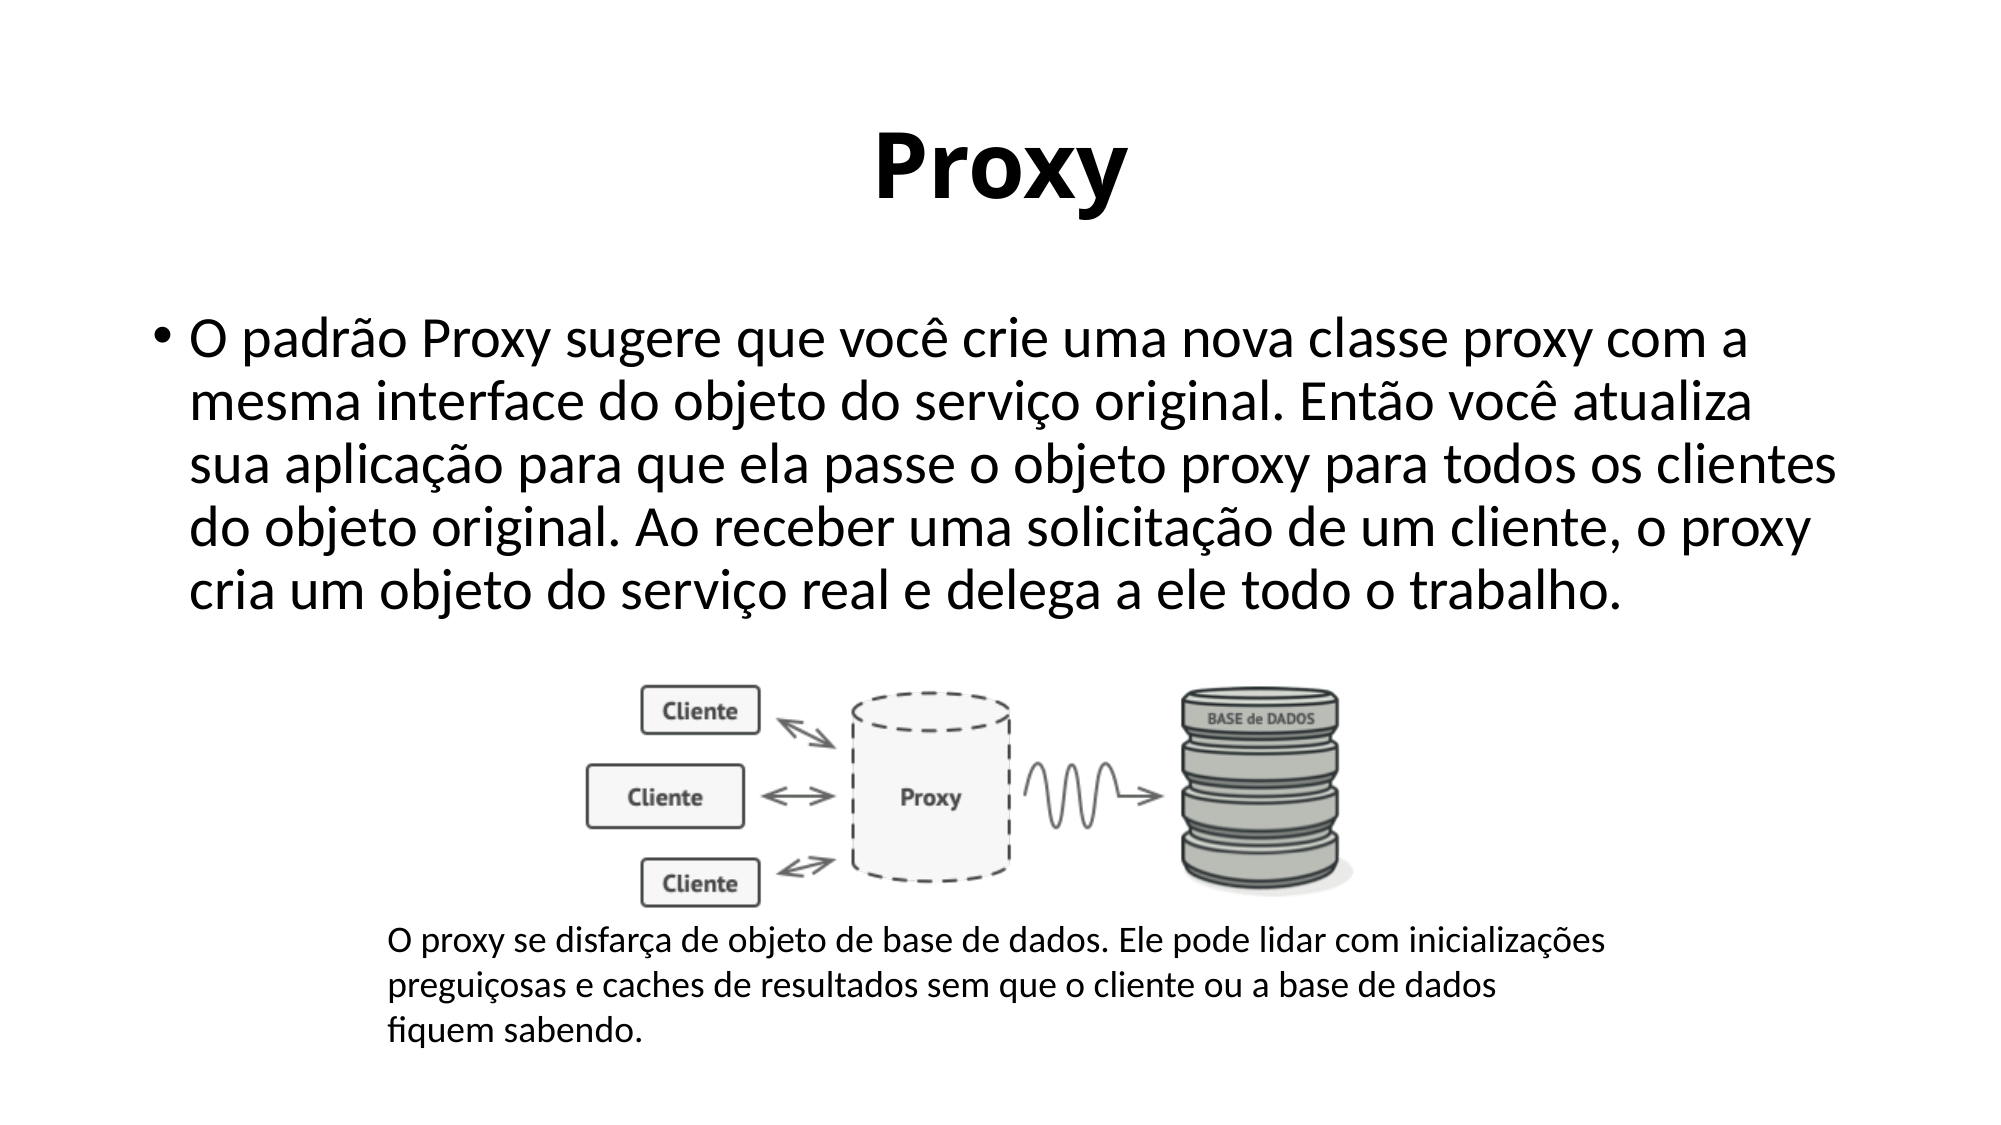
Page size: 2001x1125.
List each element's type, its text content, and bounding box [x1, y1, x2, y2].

title Proxy [137, 59, 1863, 278]
list O padrão Proxy sugere que você crie uma nova classe proxy com a mesma interface do objeto do serviço original. Então você atualiza sua aplicação para que ela passe o objeto proxy para todos os clientes do objeto original. Ao receber uma solicitação de um cliente, o proxy cria um objeto do serviço real e delega a ele todo o trabalho. [137, 299, 1863, 1014]
picture [571, 671, 1369, 922]
text_box O proxy se disfarça de objeto de base de dados. Ele pode lidar com inicializações preguiçosas e caches de resultados sem que o cliente ou a base de dados fiquem sabendo. [372, 907, 1628, 1058]
